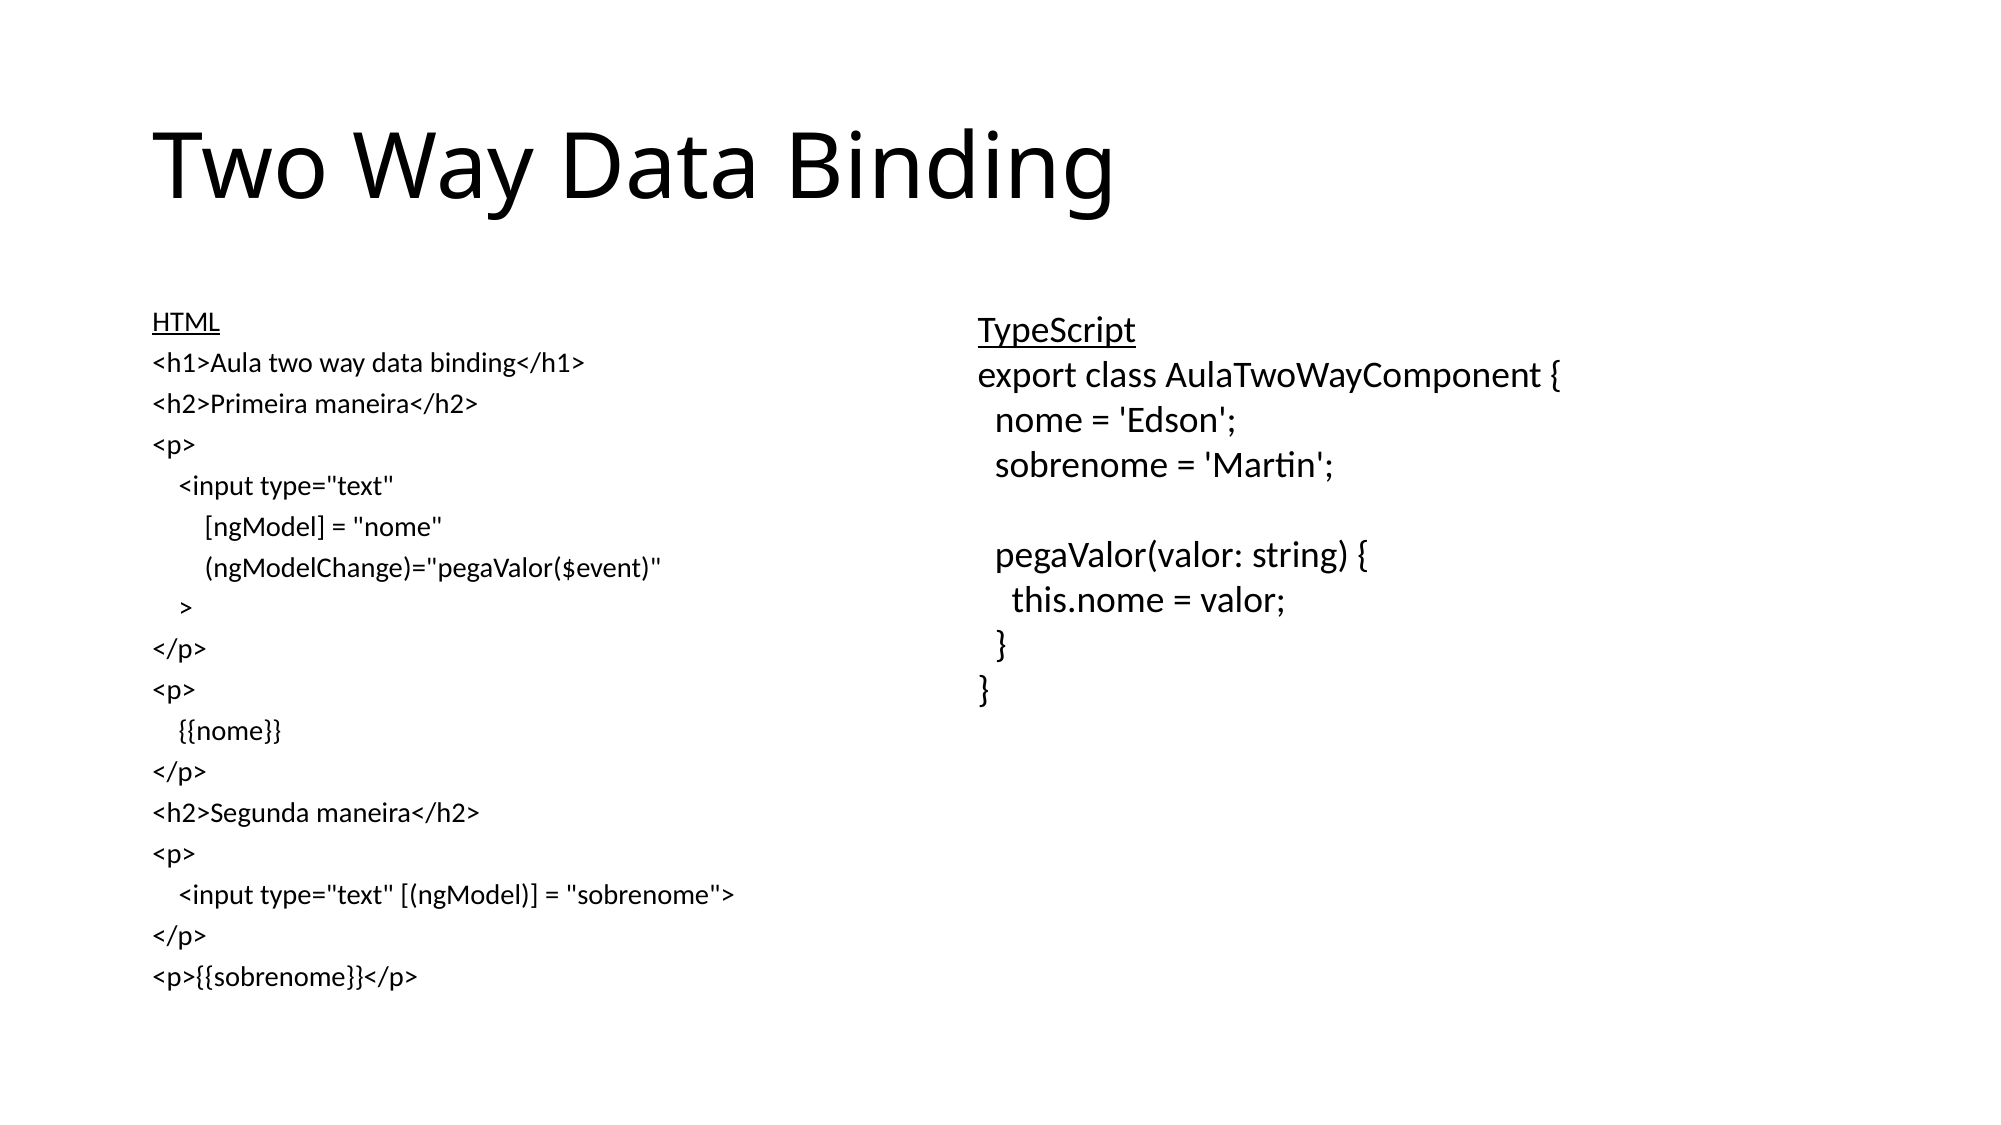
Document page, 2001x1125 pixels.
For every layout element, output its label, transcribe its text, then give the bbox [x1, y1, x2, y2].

title Two Way Data Binding [137, 59, 1863, 278]
text_box TypeScript export class AulaTwoWayComponent { nome = 'Edson'; sobrenome = 'Martin'; pegaValor(valor: string) { this.nome = valor; } } [962, 298, 1578, 763]
list HTML <h1>Aula two way data binding</h1> <h2>Primeira maneira</h2> <p> <input type="text" [ngModel] = "nome" (ngModelChange)="pegaValor($event)" > </p> <p> {{nome}} </p> <h2>Segunda maneira</h2> <p> <input type="text" [(ngModel)] = "sobrenome"> </p> <p>{{sobrenome}}</p> [137, 299, 933, 1014]
